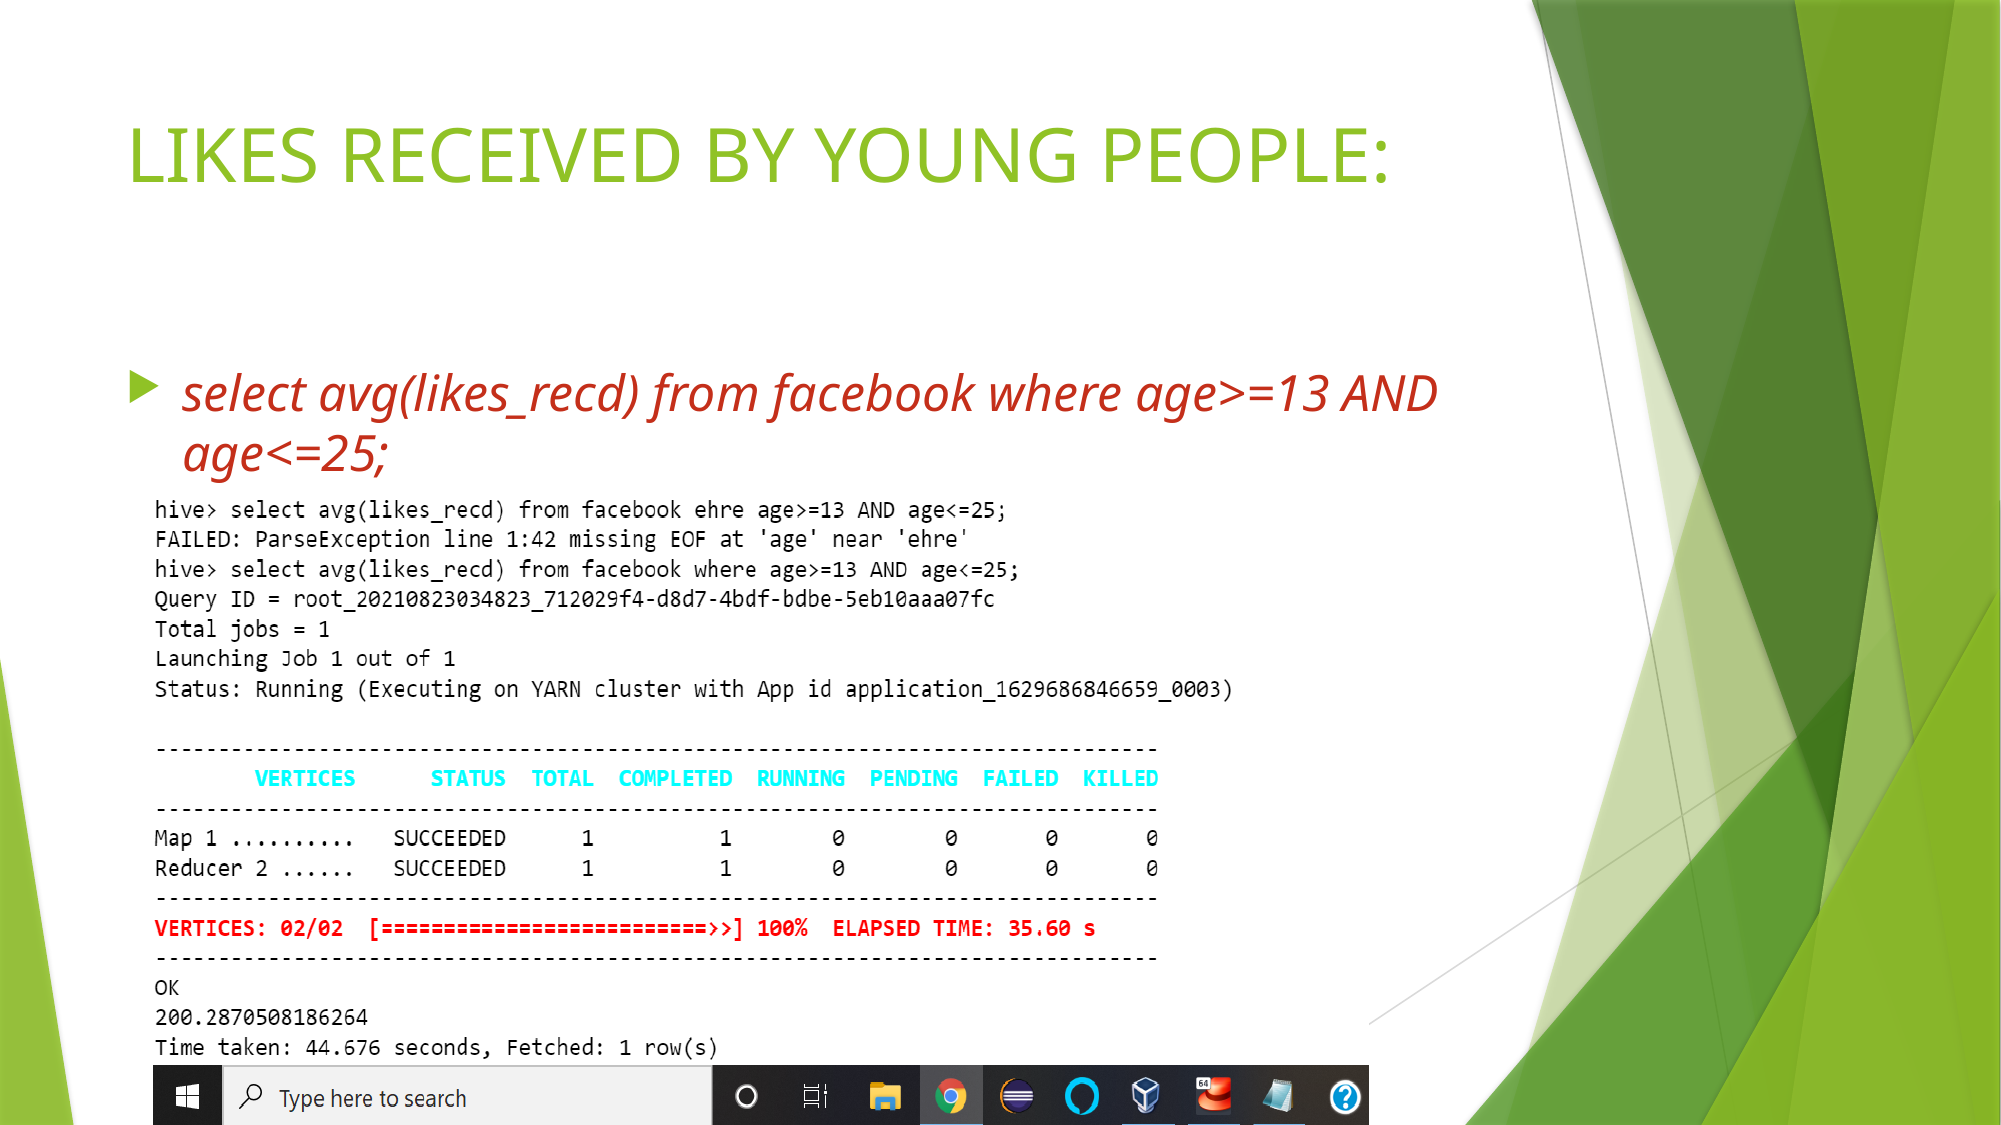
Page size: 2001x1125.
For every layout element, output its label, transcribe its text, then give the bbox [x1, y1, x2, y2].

picture [152, 496, 1370, 1125]
title LIKES RECEIVED BY YOUNG PEOPLE: [111, 99, 1522, 317]
list select avg(likes_recd) from facebook where age>=13 AND age<=25; [111, 354, 1522, 992]
